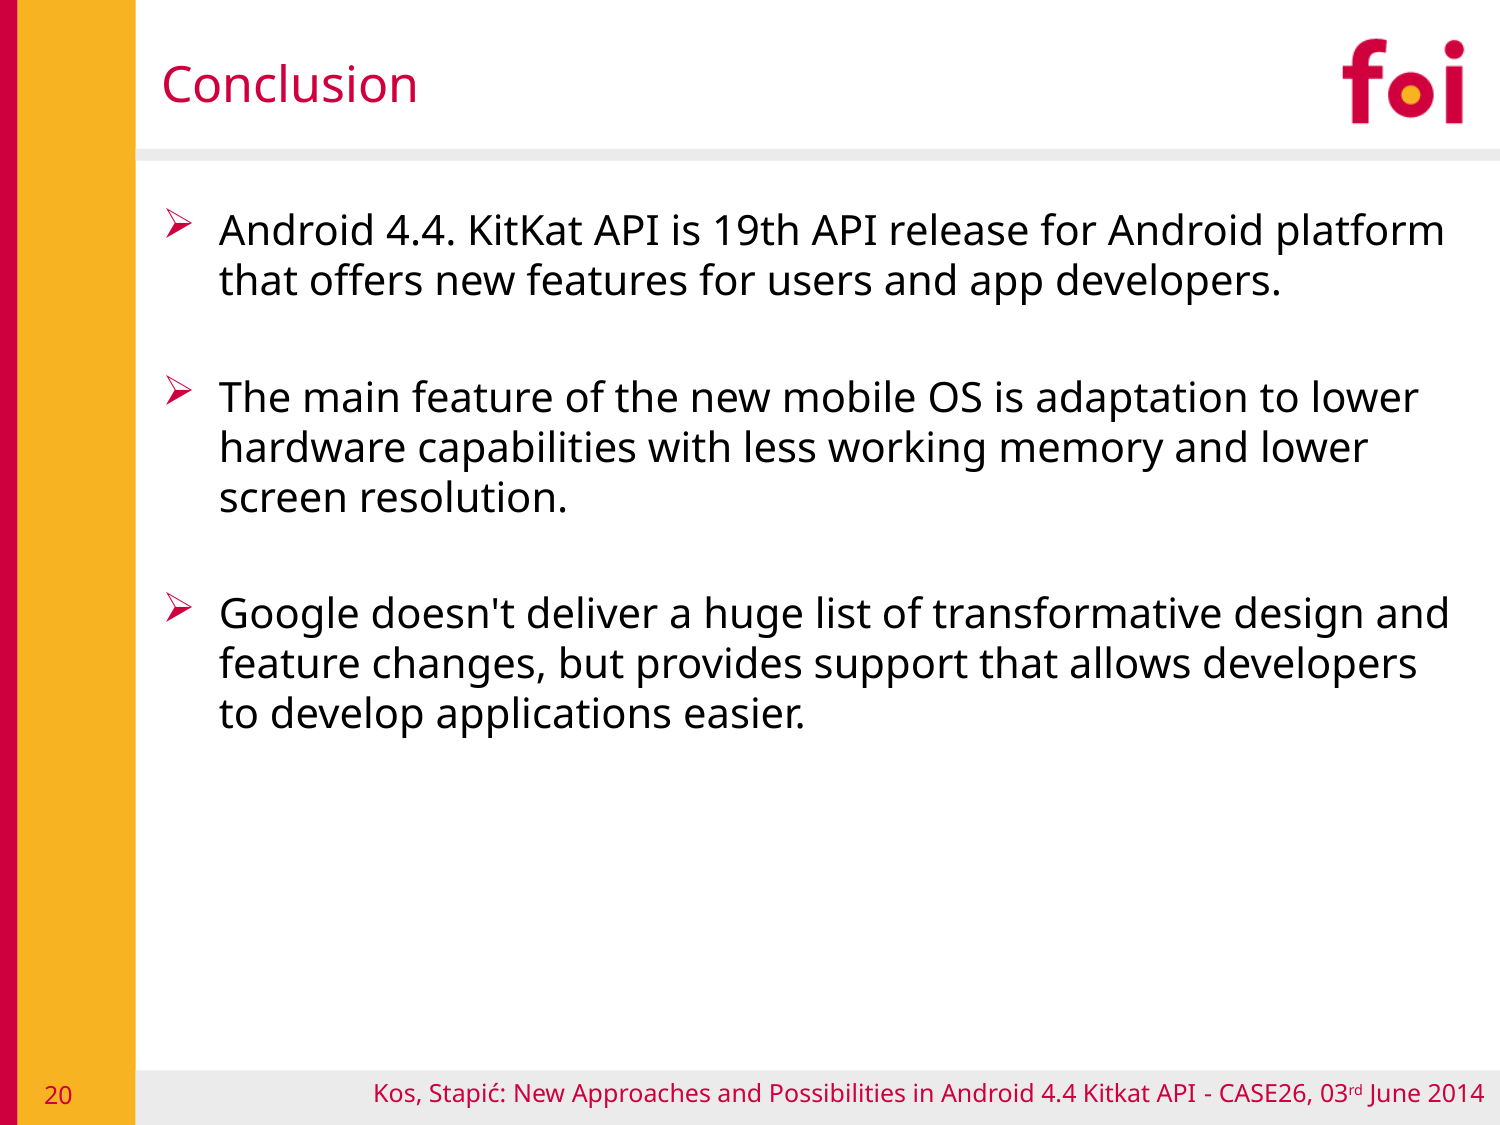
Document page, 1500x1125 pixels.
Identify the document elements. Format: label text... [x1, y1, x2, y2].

slide_number 20 [29, 1071, 114, 1118]
title Conclusion [146, 31, 1312, 135]
list Android 4.4. KitKat API is 19th API release for Android platform that offers new features for users and app developers. The main feature of the new mobile OS is adaptation to lower hardware capabilities with less working memory and lower screen resolution. Google doesn't deliver a huge list of transformative design and feature changes, but provides support that allows developers to develop applications easier. [147, 196, 1471, 1024]
footer Kos, Stapić: New Approaches and Possibilities in Android 4.4 Kitkat API - CASE26, 03rd June 2014 [135, 1070, 1500, 1125]
picture [1311, 7, 1495, 148]
